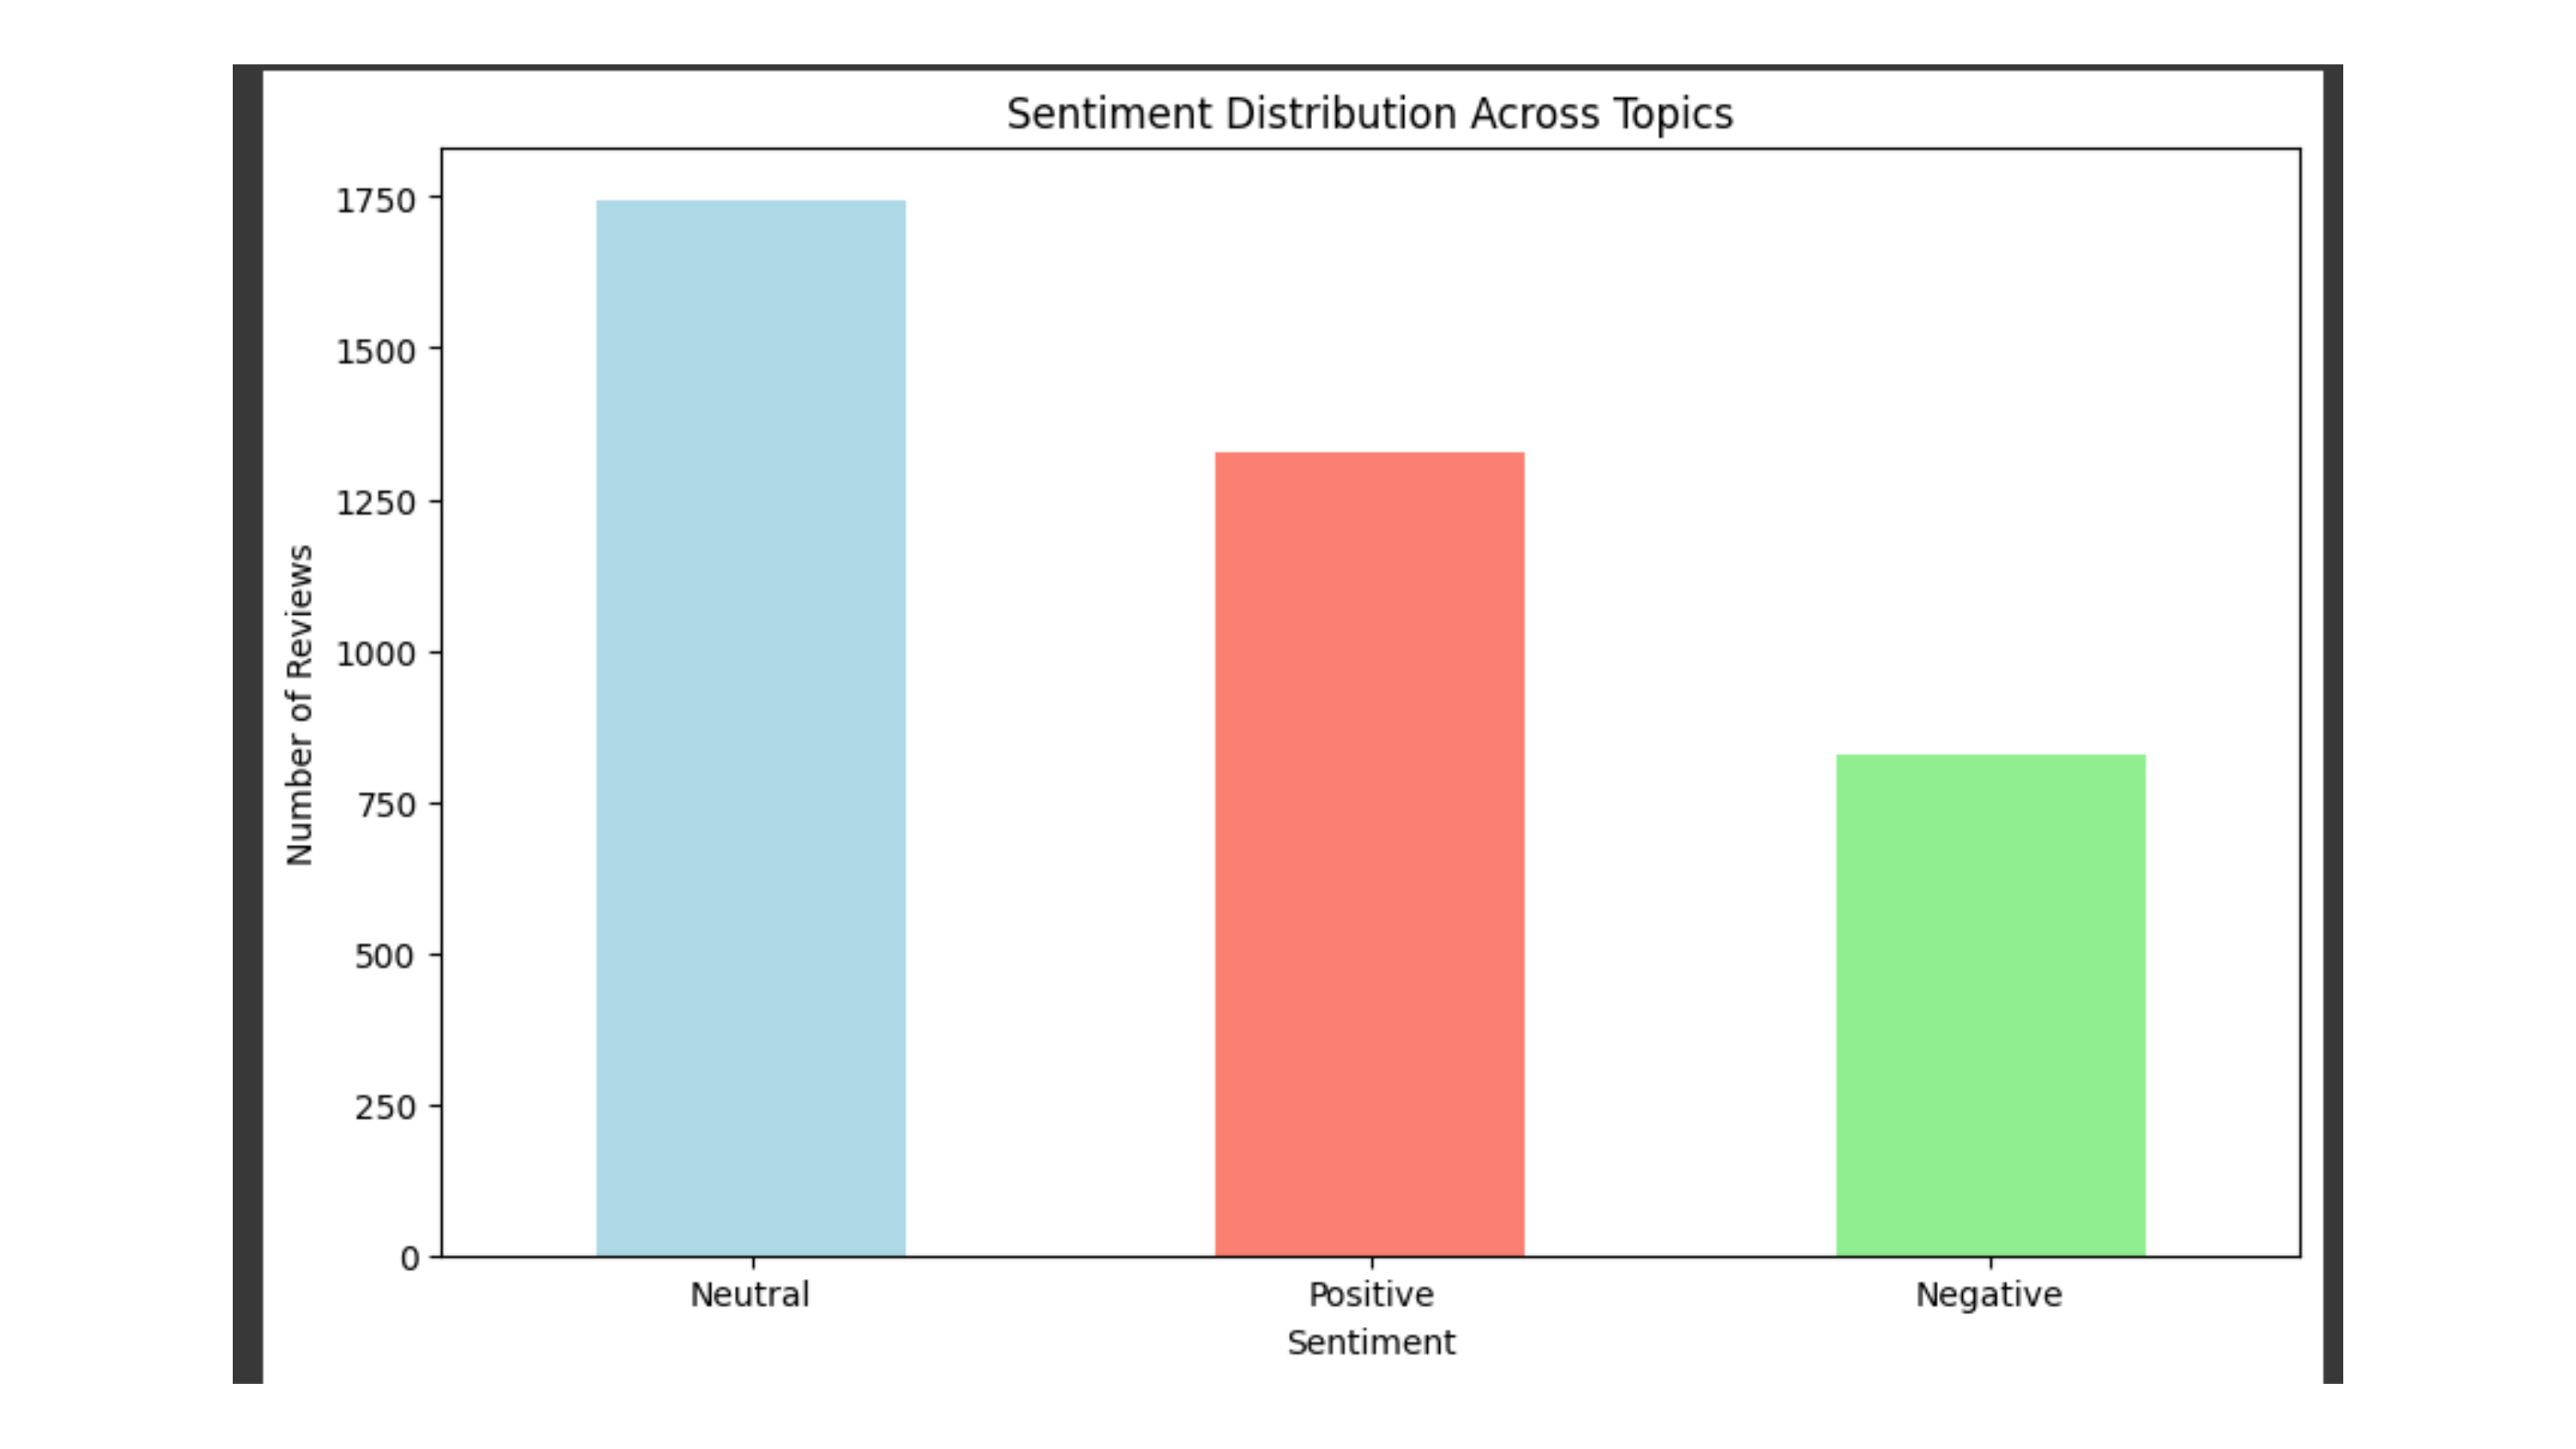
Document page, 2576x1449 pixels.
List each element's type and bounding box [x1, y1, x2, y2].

text_box [233, 64, 2343, 1384]
